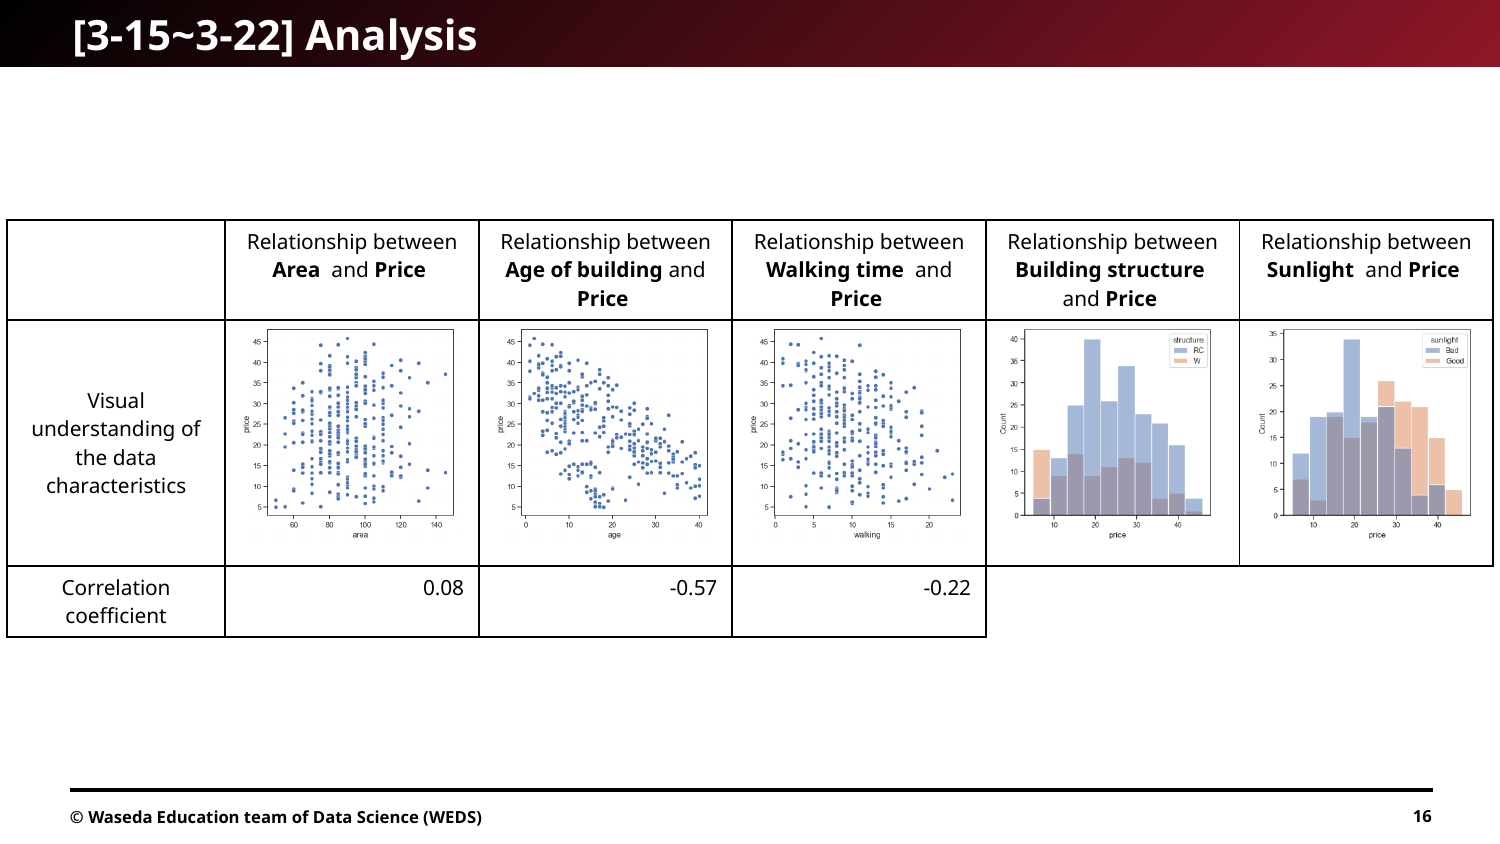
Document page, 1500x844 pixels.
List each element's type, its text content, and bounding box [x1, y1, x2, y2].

picture [994, 325, 1215, 543]
footer © Waseda Education team of Data Science (WEDS) [70, 790, 540, 844]
slide_number 16 [1082, 790, 1432, 844]
title [3-15~3-22] Analysis [61, 7, 1434, 59]
picture [492, 325, 713, 543]
picture [237, 325, 458, 543]
picture [1254, 325, 1475, 543]
picture [744, 325, 965, 543]
